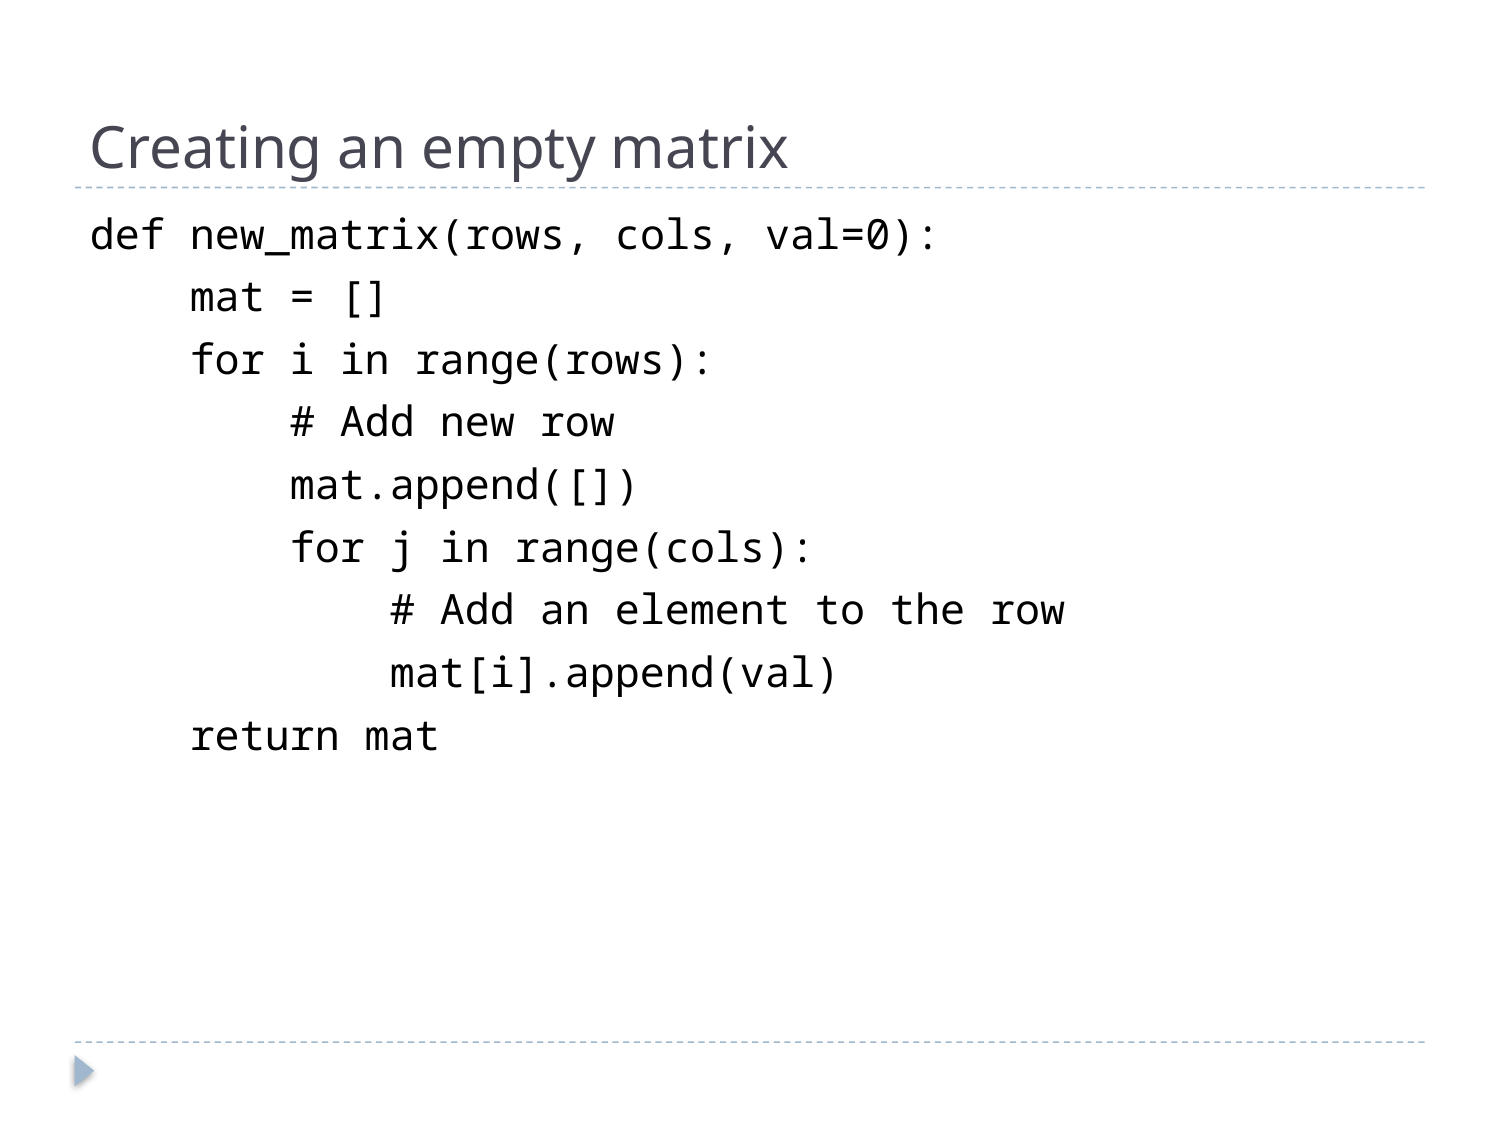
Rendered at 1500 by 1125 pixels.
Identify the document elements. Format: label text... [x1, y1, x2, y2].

list def new_matrix(rows, cols, val=0): mat = [] for i in range(rows): # Add new row mat.append([]) for j in range(cols): # Add an element to the row mat[i].append(val) return mat [75, 200, 1425, 1010]
title Creating an empty matrix [75, 24, 1425, 188]
